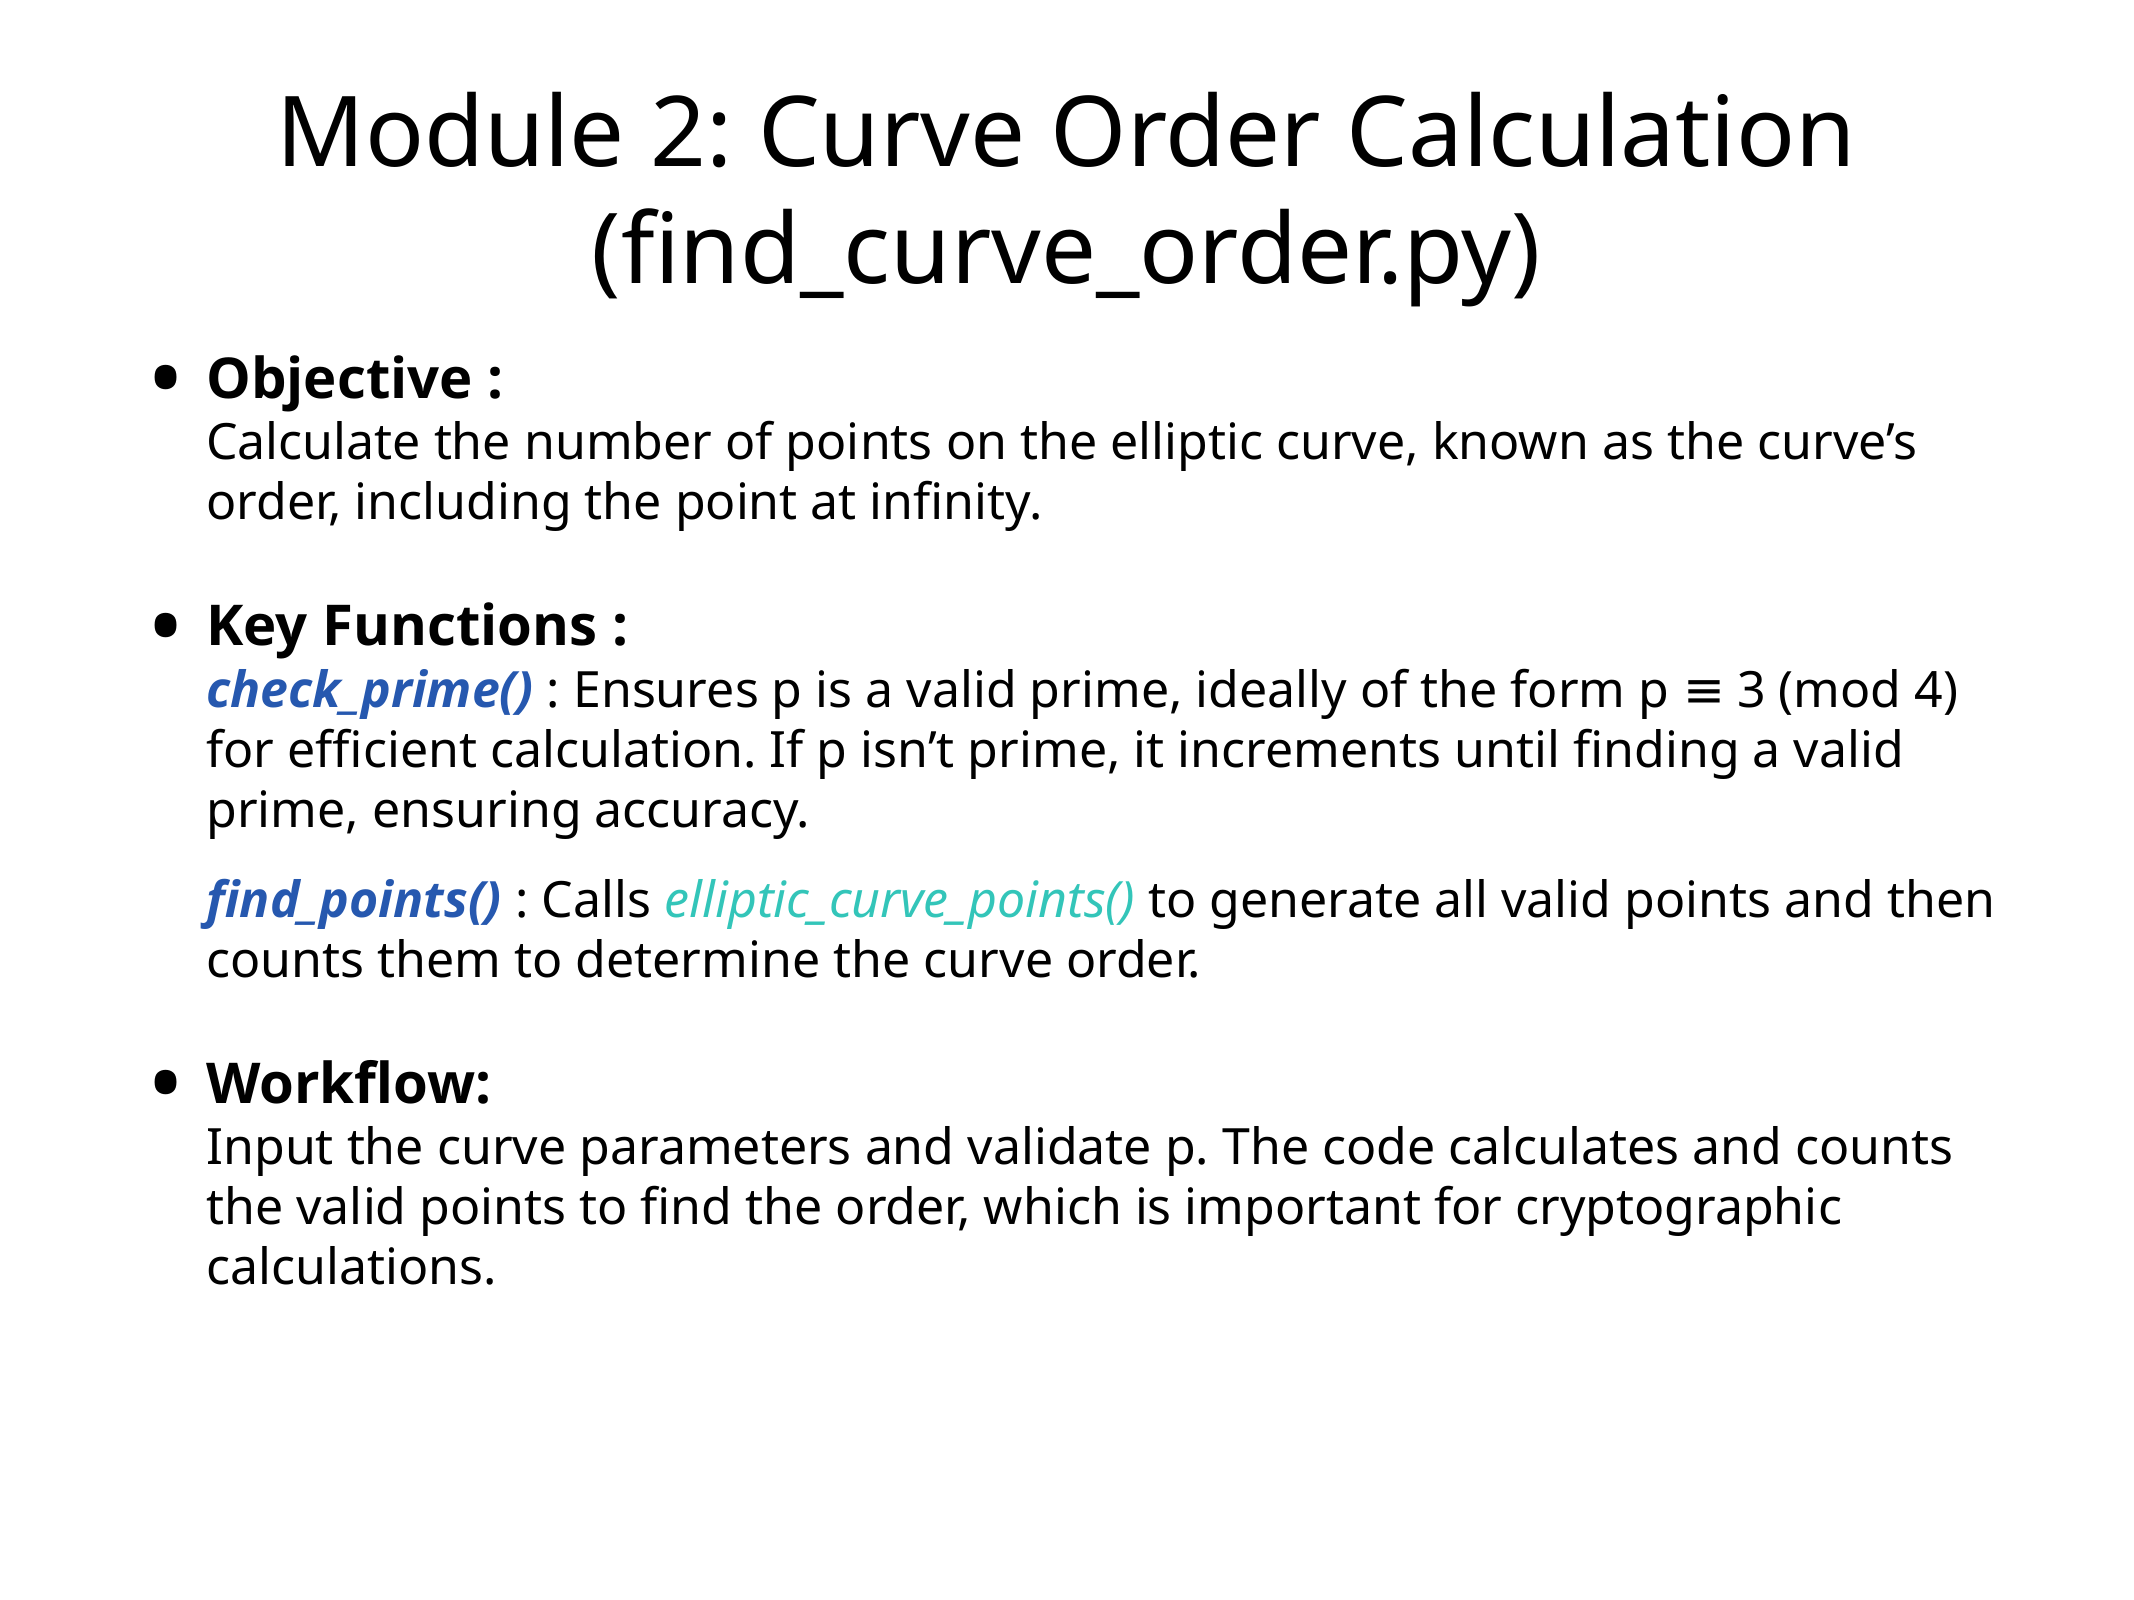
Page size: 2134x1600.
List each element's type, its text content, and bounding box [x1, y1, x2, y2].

list Objective : Calculate the number of points on the elliptic curve, known as the curve’s order, including the point at infinity. Key Functions : check_prime() : Ensures p is a valid prime, ideally of the form p ≡ 3 (mod 4) for efficient calculation. If p isn’t prime, it increments until finding a valid prime, ensuring accuracy. find_points() : Calls elliptic_curve_points() to generate all valid points and then counts them to determine the curve order. Workflow: Input the curve parameters and validate p. The code calculates and counts the valid points to find the order, which is important for cryptographic calculations. [116, 333, 2018, 1513]
title Module 2: Curve Order Calculation (find_curve_order.py) [116, 59, 2018, 314]
